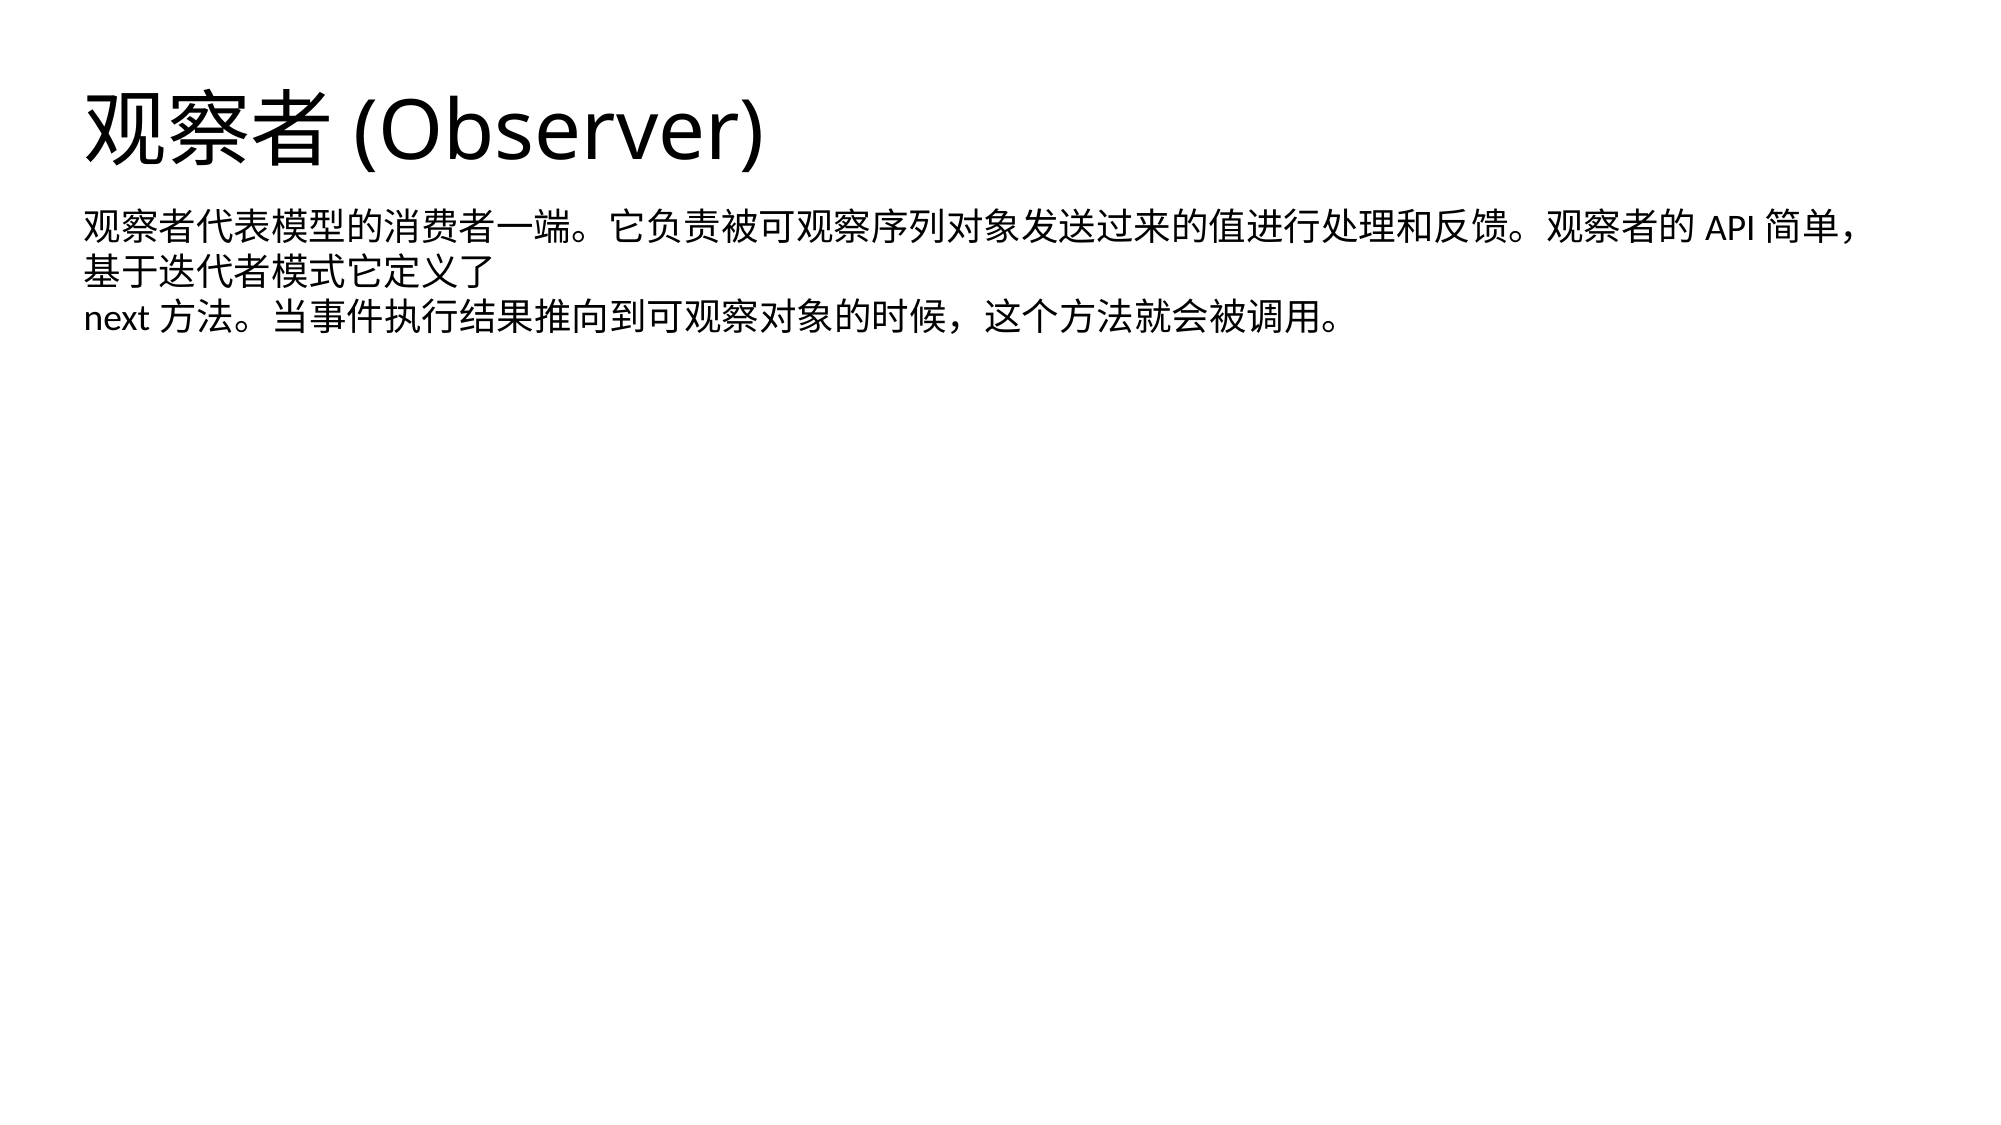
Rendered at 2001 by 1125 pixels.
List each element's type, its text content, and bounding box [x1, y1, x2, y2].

title 观察者(Observer) [68, 39, 1570, 185]
text_box 观察者代表模型的消费者一端。它负责被可观察序列对象发送过来的值进行处理和反馈。观察者的API简单，基于迭代者模式它定义了 next方法。当事件执行结果推向到可观察对象的时候，这个方法就会被调用。 [68, 195, 1909, 346]
